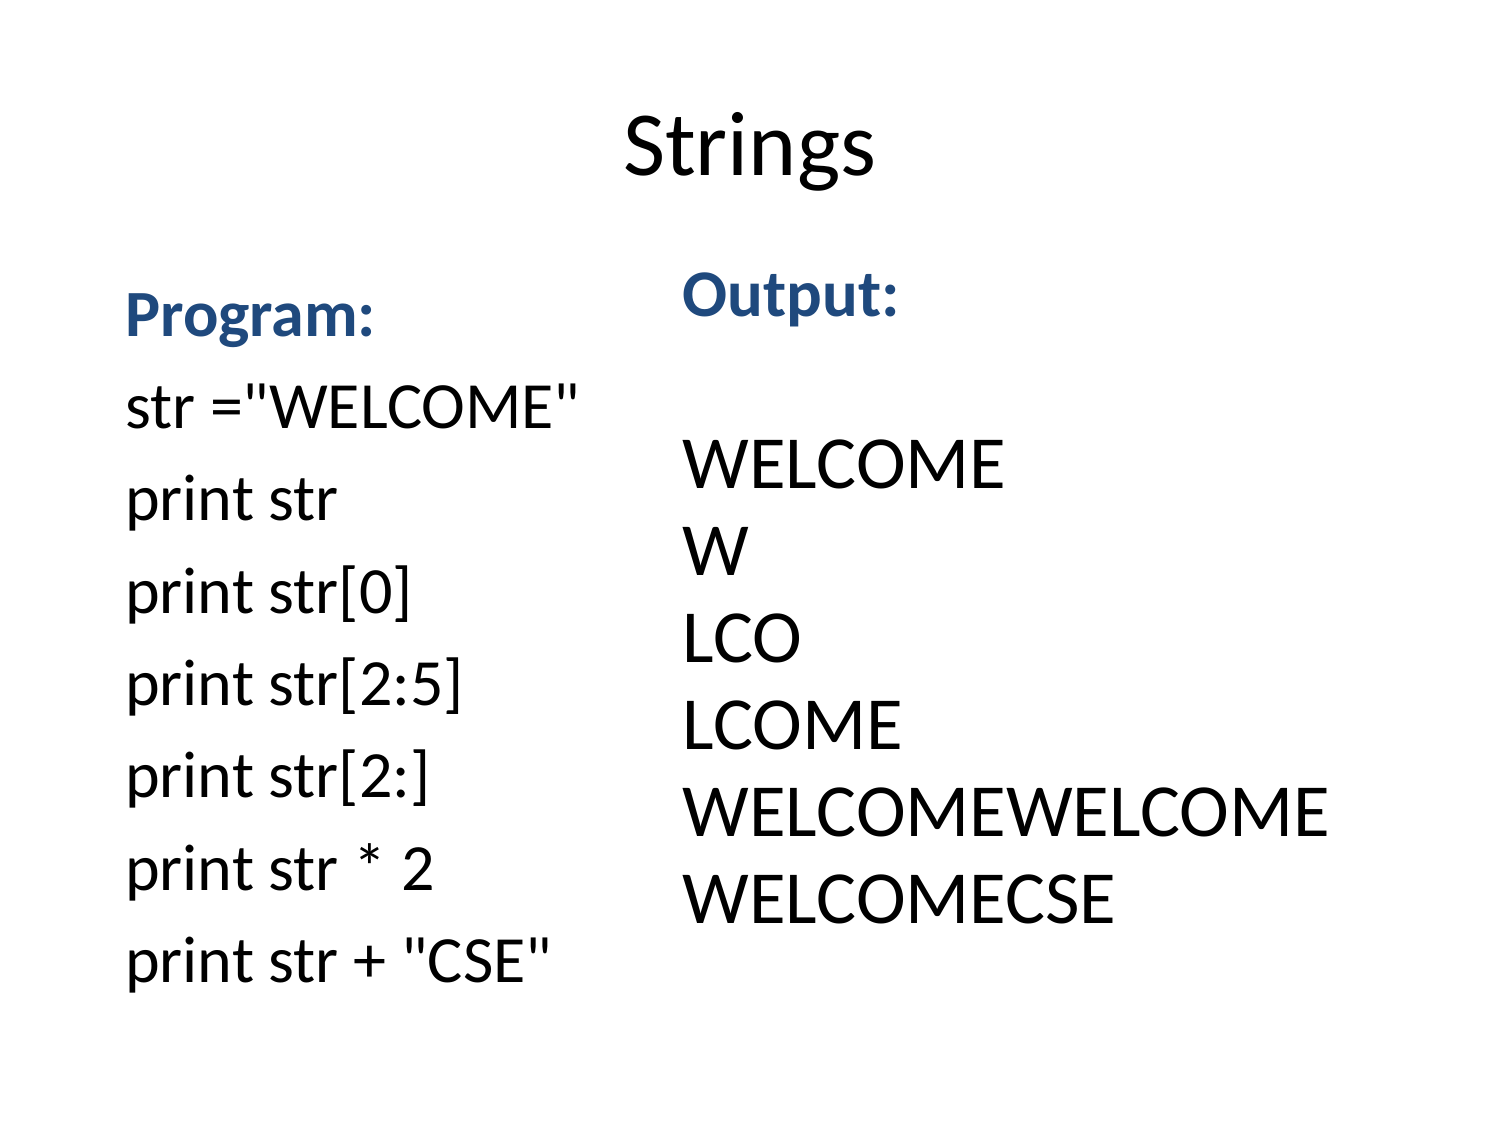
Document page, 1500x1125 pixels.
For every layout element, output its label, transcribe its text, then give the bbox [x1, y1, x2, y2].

list Program: str ="WELCOME" print str print str[0] print str[2:5] print str[2:] print str * 2 print str + "CSE" [110, 262, 680, 1005]
title Strings [75, 45, 1425, 233]
text_box Output: WELCOME W LCO LCOME WELCOMEWELCOME WELCOMECSE [667, 257, 1430, 946]
